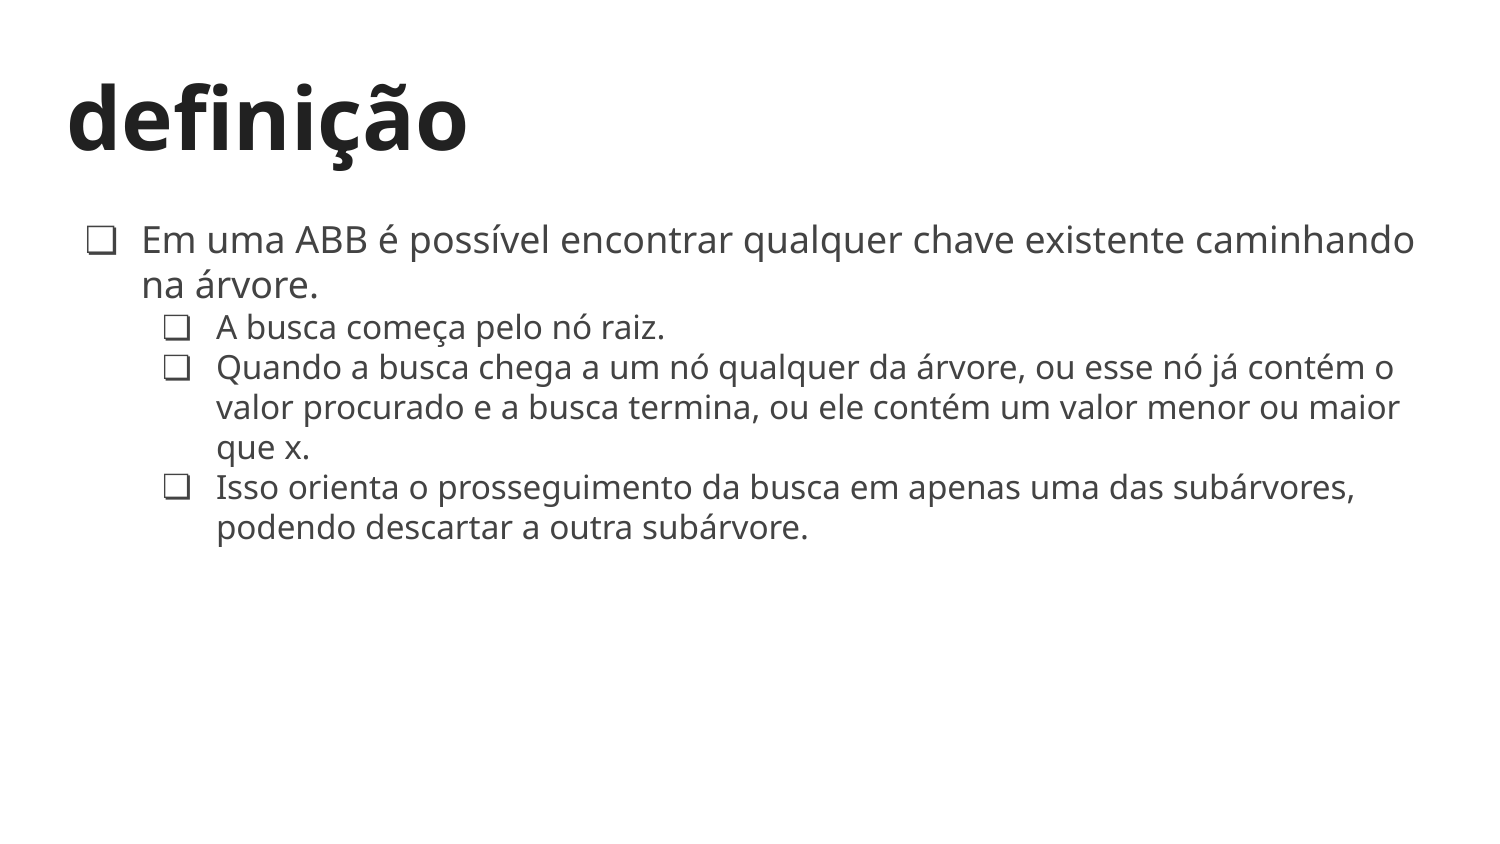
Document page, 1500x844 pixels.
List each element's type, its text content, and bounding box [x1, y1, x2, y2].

title definição [51, 48, 1449, 180]
list Em uma ABB é possível encontrar qualquer chave existente caminhando na árvore. A busca começa pelo nó raiz. Quando a busca chega a um nó qualquer da árvore, ou esse nó já contém o valor procurado e a busca termina, ou ele contém um valor menor ou maior que x. Isso orienta o prosseguimento da busca em apenas uma das subárvores, podendo descartar a outra subárvore. [51, 201, 1449, 750]
